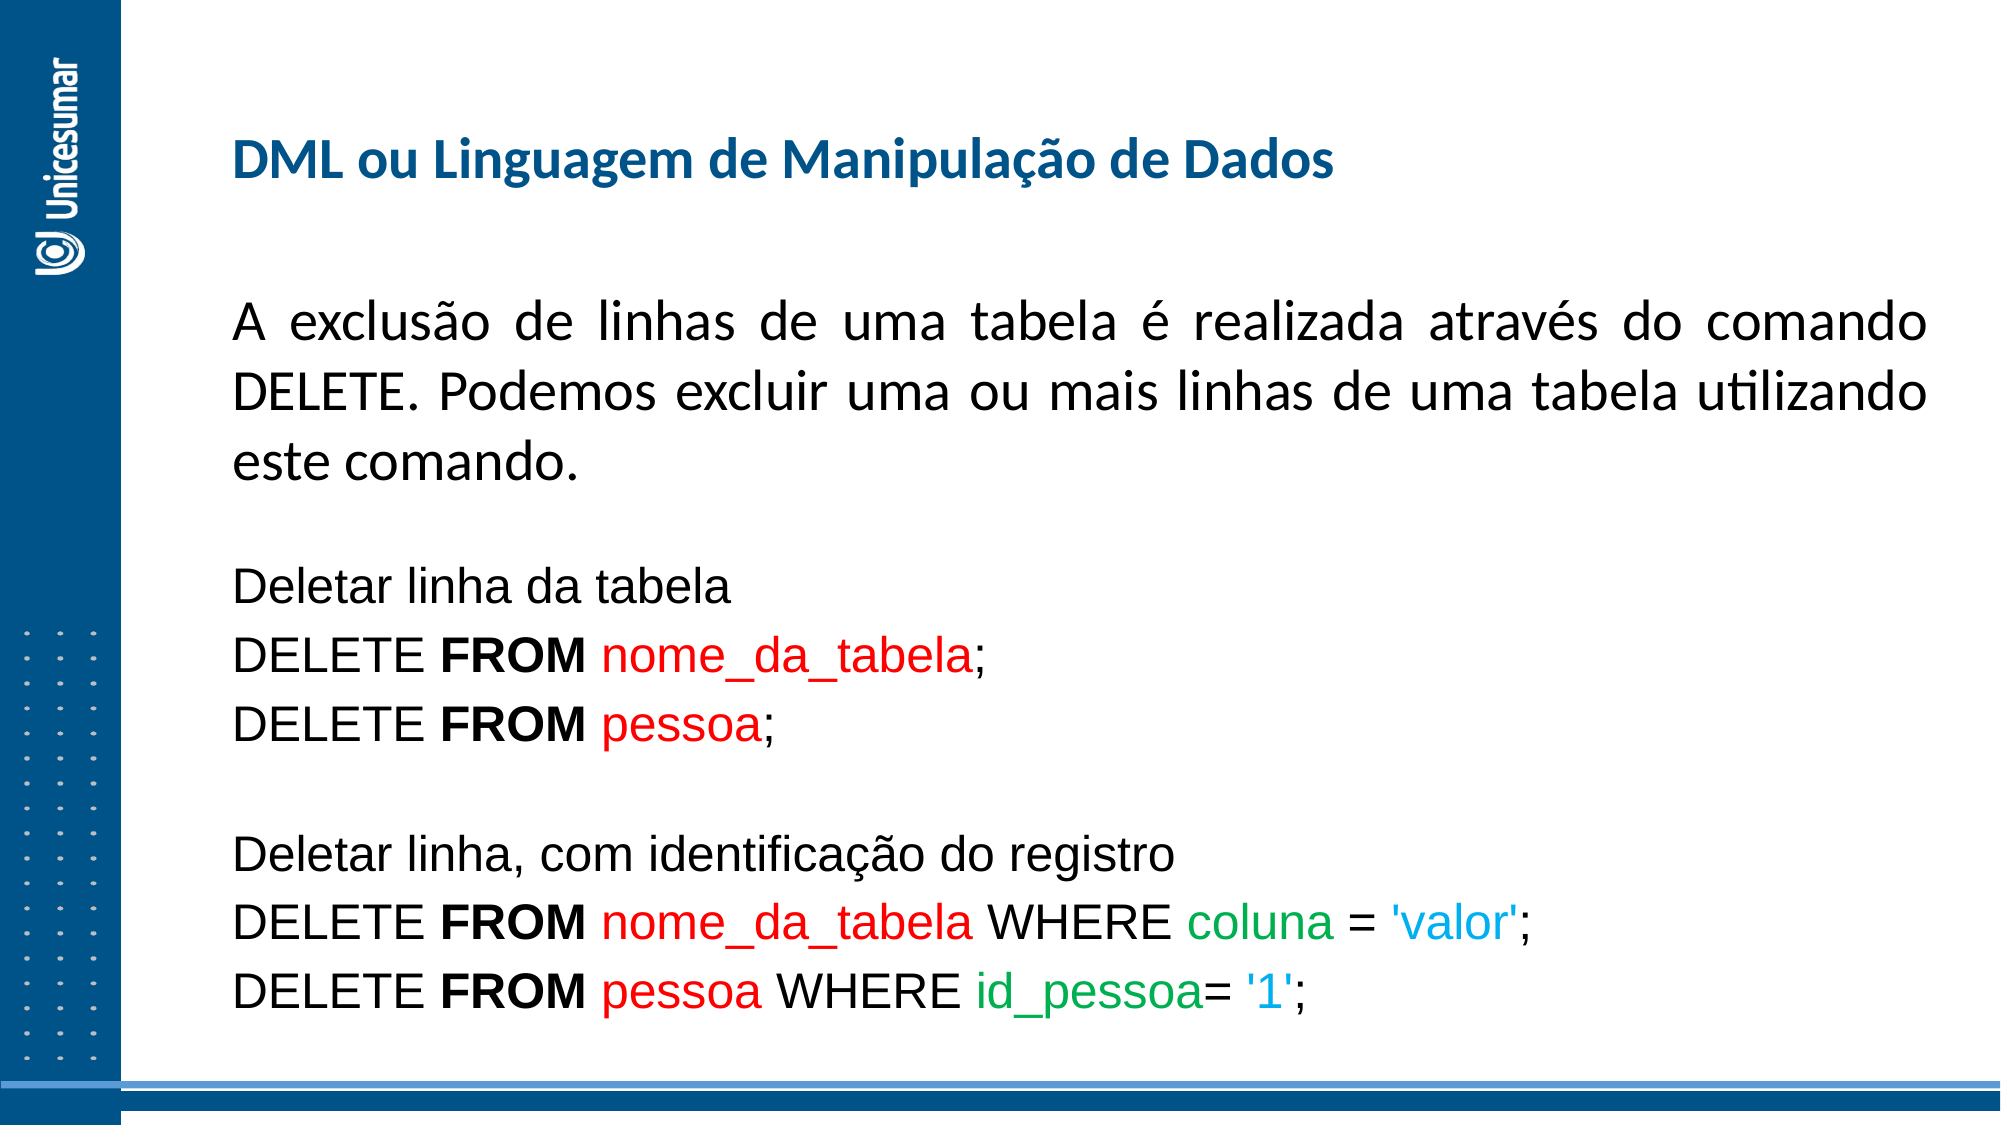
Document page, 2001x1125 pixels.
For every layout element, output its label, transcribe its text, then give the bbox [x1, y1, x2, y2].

list A exclusão de linhas de uma tabela é realizada através do comando DELETE. Podemos excluir uma ou mais linhas de uma tabela utilizando este comando. [217, 274, 1945, 969]
picture [36, 58, 85, 275]
list DML ou Linguagem de Manipulação de Dados [217, 81, 1945, 237]
text_box Deletar linha da tabela DELETE FROM nome_da_tabela; DELETE FROM pessoa; Deletar linha, com identificação do registro DELETE FROM nome_da_tabela WHERE coluna = 'valor'; DELETE FROM pessoa WHERE id_pessoa= '1'; [217, 546, 1899, 1125]
picture [24, 631, 111, 1060]
